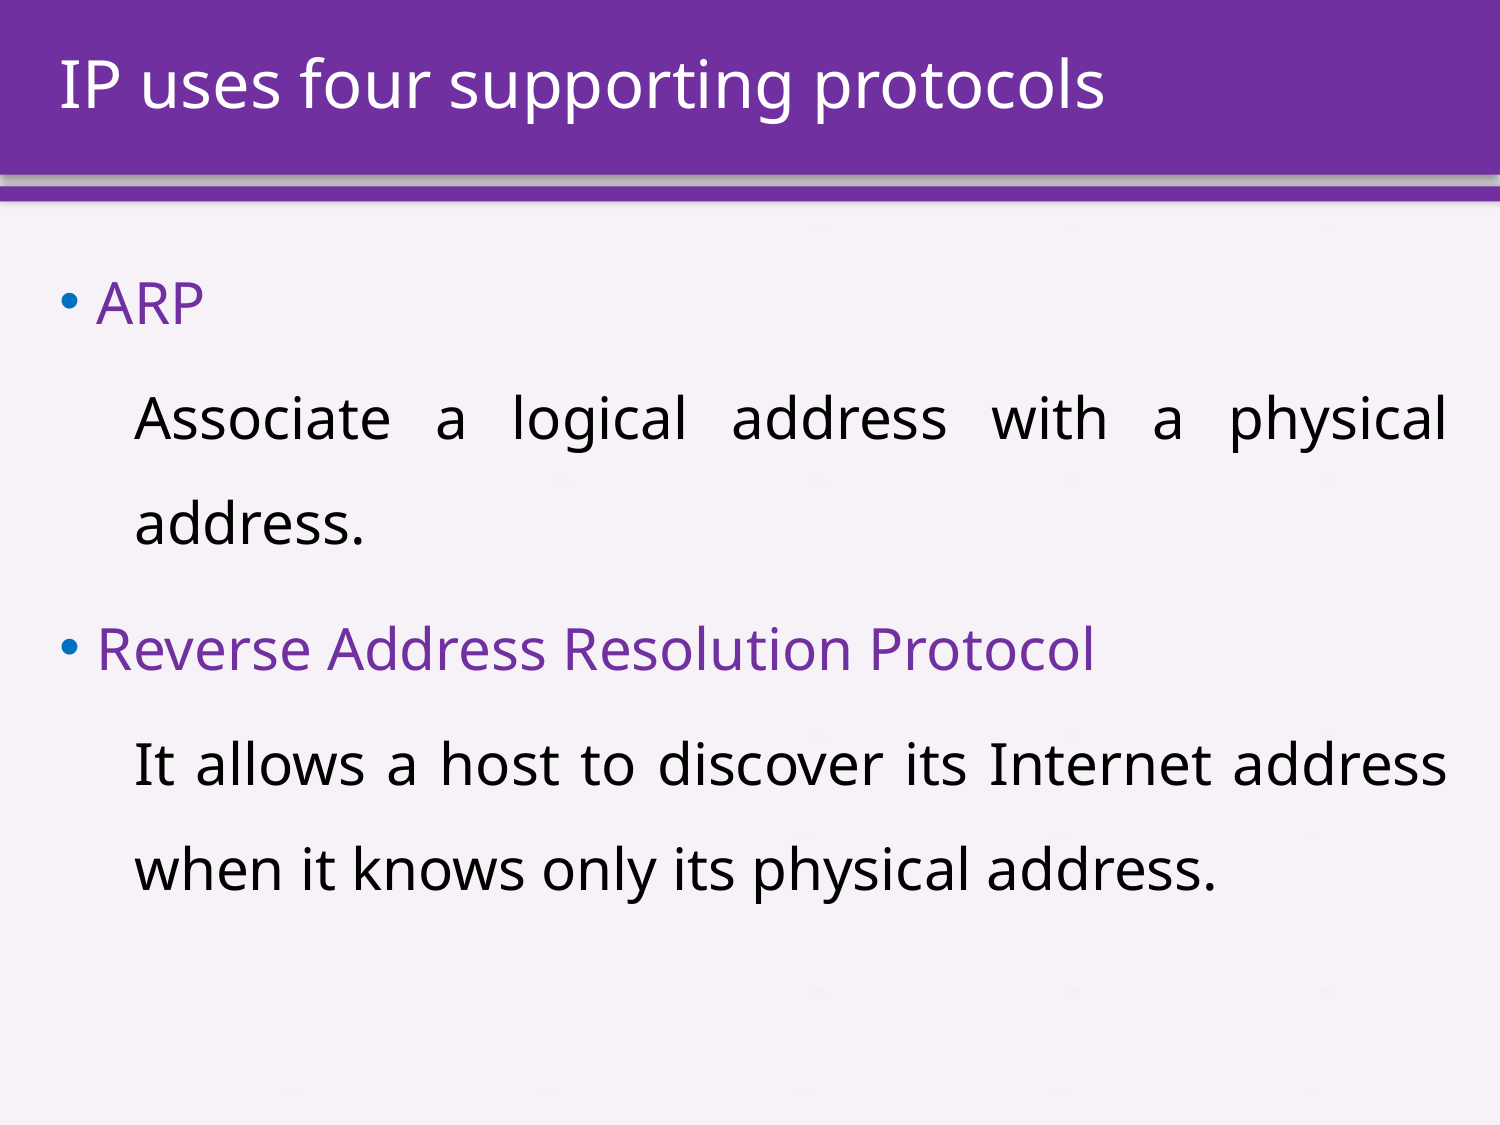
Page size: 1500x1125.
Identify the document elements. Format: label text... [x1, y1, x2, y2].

list ARP Associate a logical address with a physical address. Reverse Address Resolution Protocol It allows a host to discover its Internet address when it knows only its physical address. [44, 223, 1464, 835]
picture [0, 202, 1500, 1125]
title IP uses four supporting protocols [44, 0, 1464, 175]
picture [0, 175, 1500, 186]
